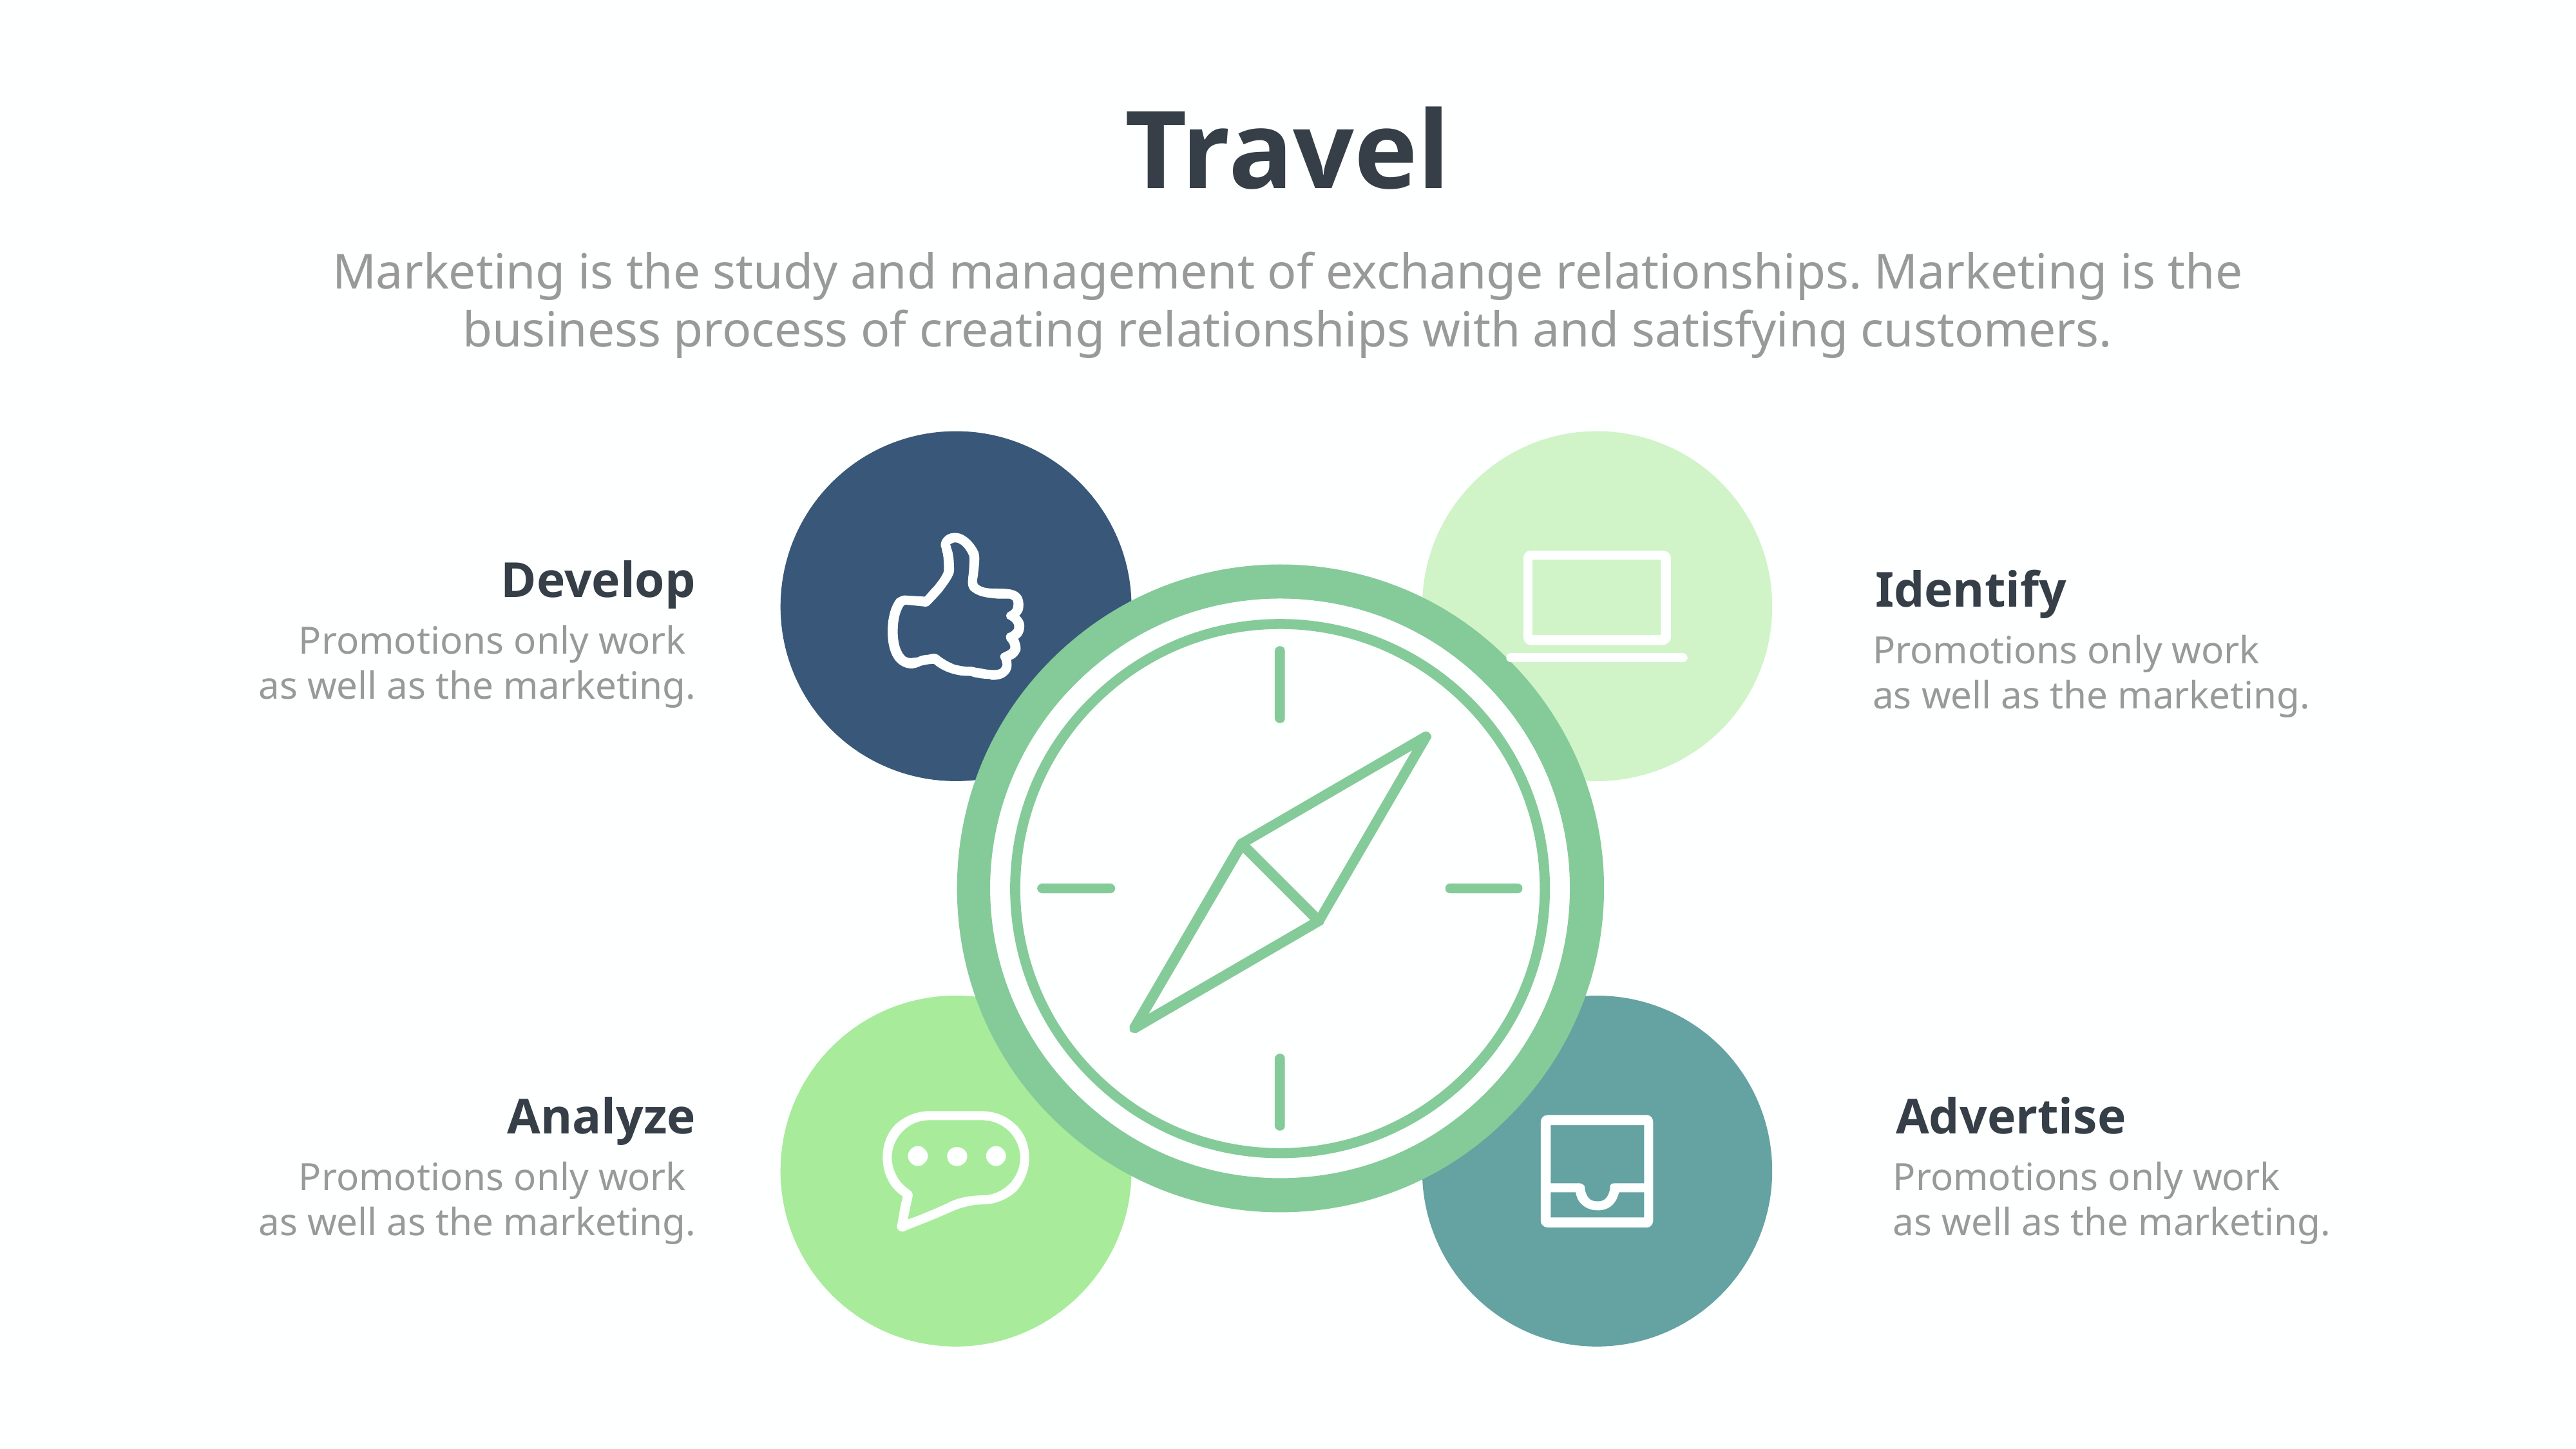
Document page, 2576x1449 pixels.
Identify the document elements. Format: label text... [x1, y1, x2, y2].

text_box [227, 544, 705, 713]
text_box [1523, 551, 1671, 645]
text_box [1274, 1054, 1285, 1131]
text_box [1037, 883, 1116, 894]
text_box [883, 1111, 1029, 1232]
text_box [227, 1081, 705, 1249]
text_box [1274, 646, 1285, 723]
text_box [1010, 619, 1550, 1159]
text_box [1422, 431, 1773, 781]
text_box [991, 599, 1570, 1178]
text_box [1506, 652, 1688, 663]
text_box Marketing is the study and management of exchange relationships. Marketing is the business process of creating relationships with and satisfying customers. [259, 236, 2317, 362]
text_box [1422, 996, 1773, 1347]
text_box [957, 564, 1605, 1213]
text_box [947, 1147, 968, 1166]
text_box Travel [1115, 75, 1460, 214]
text_box [1241, 731, 1432, 922]
text_box [908, 1146, 928, 1166]
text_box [1884, 1081, 2361, 1249]
text_box [1540, 1115, 1654, 1228]
text_box [1129, 838, 1324, 1033]
text_box [780, 431, 1132, 781]
text_box [986, 1146, 1006, 1166]
text_box [888, 533, 1025, 680]
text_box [1863, 554, 2341, 723]
text_box [780, 996, 1132, 1347]
text_box [1445, 883, 1523, 894]
